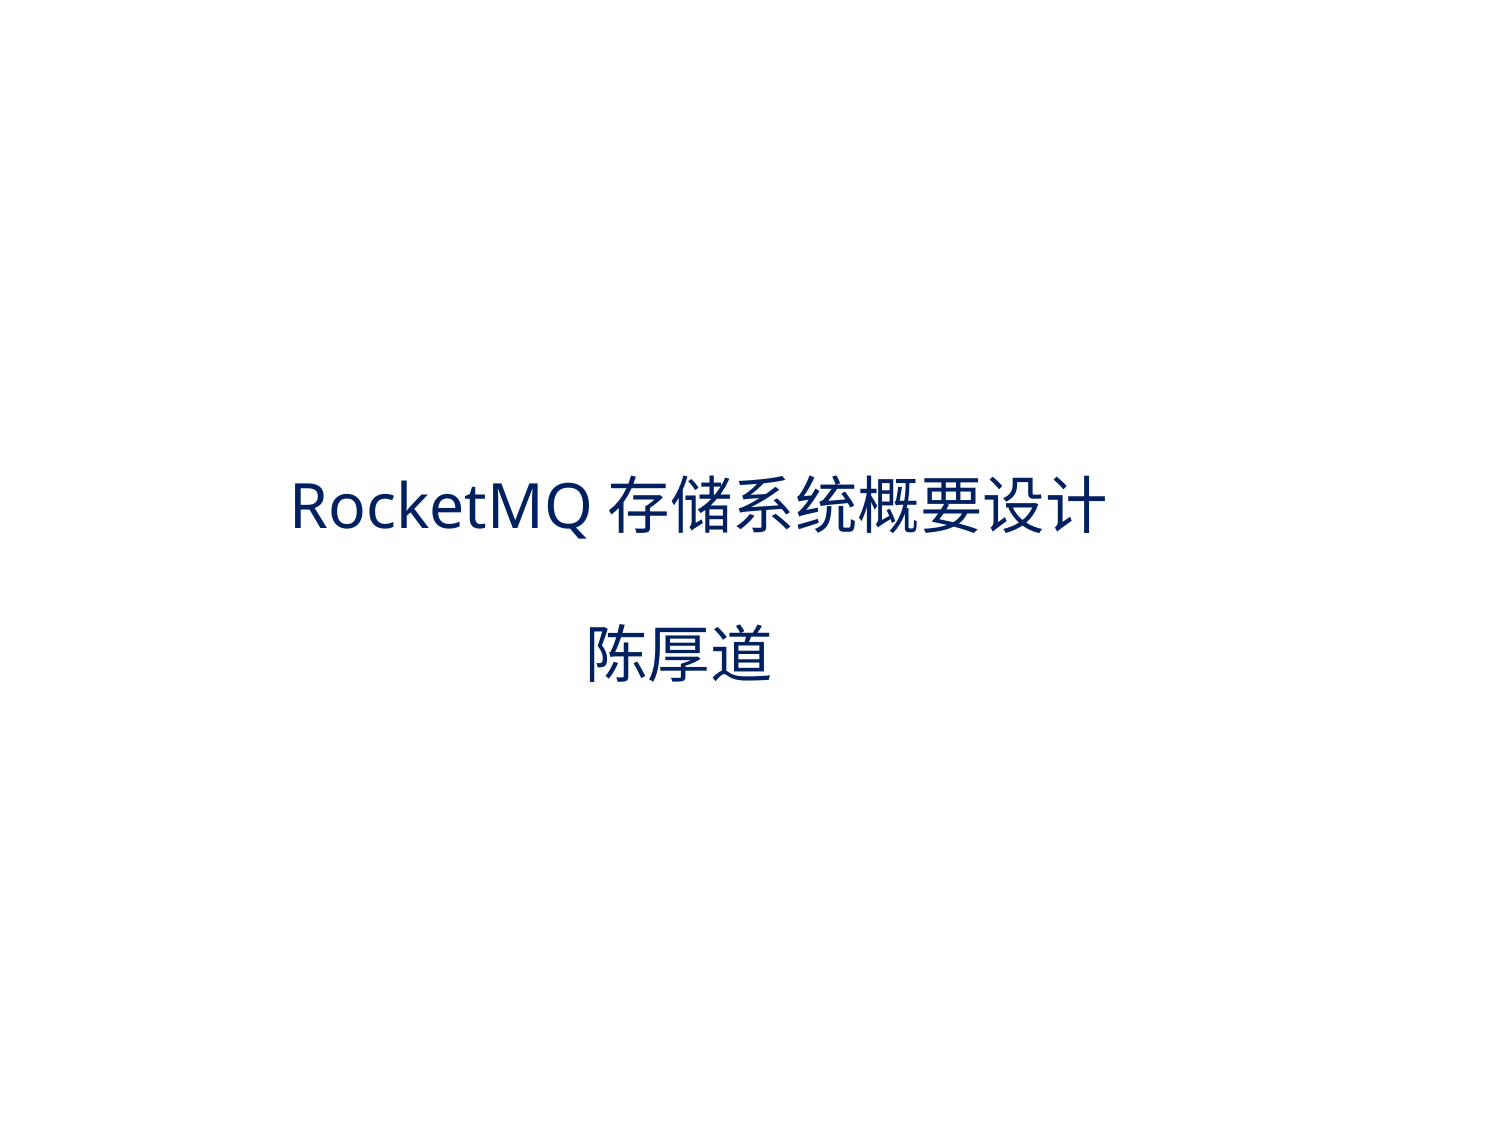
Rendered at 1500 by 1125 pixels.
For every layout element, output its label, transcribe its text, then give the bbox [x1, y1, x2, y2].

text_box 陈厚道 [19, 607, 1339, 698]
text_box RocketMQ存储系统概要设计 [39, 458, 1359, 549]
